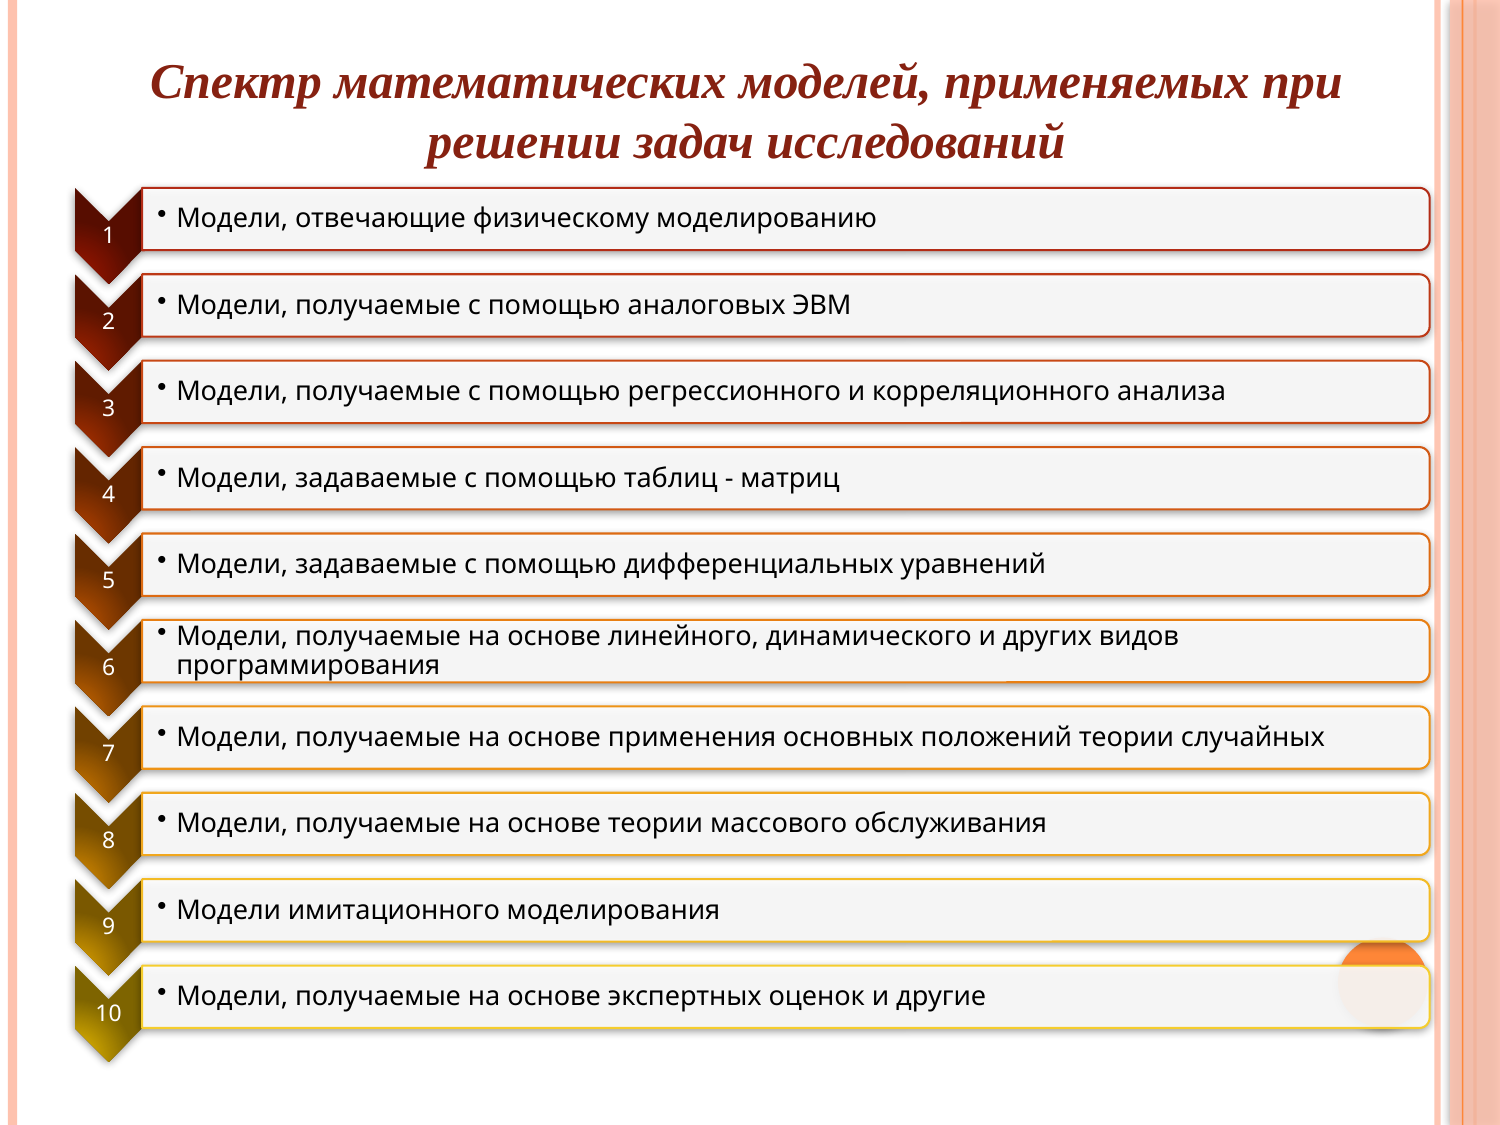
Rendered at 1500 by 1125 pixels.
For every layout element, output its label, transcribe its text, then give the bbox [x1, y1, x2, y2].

title Спектр математических моделей, применяемых при решении задач исследований [75, 45, 1418, 176]
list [74, 186, 1431, 1063]
